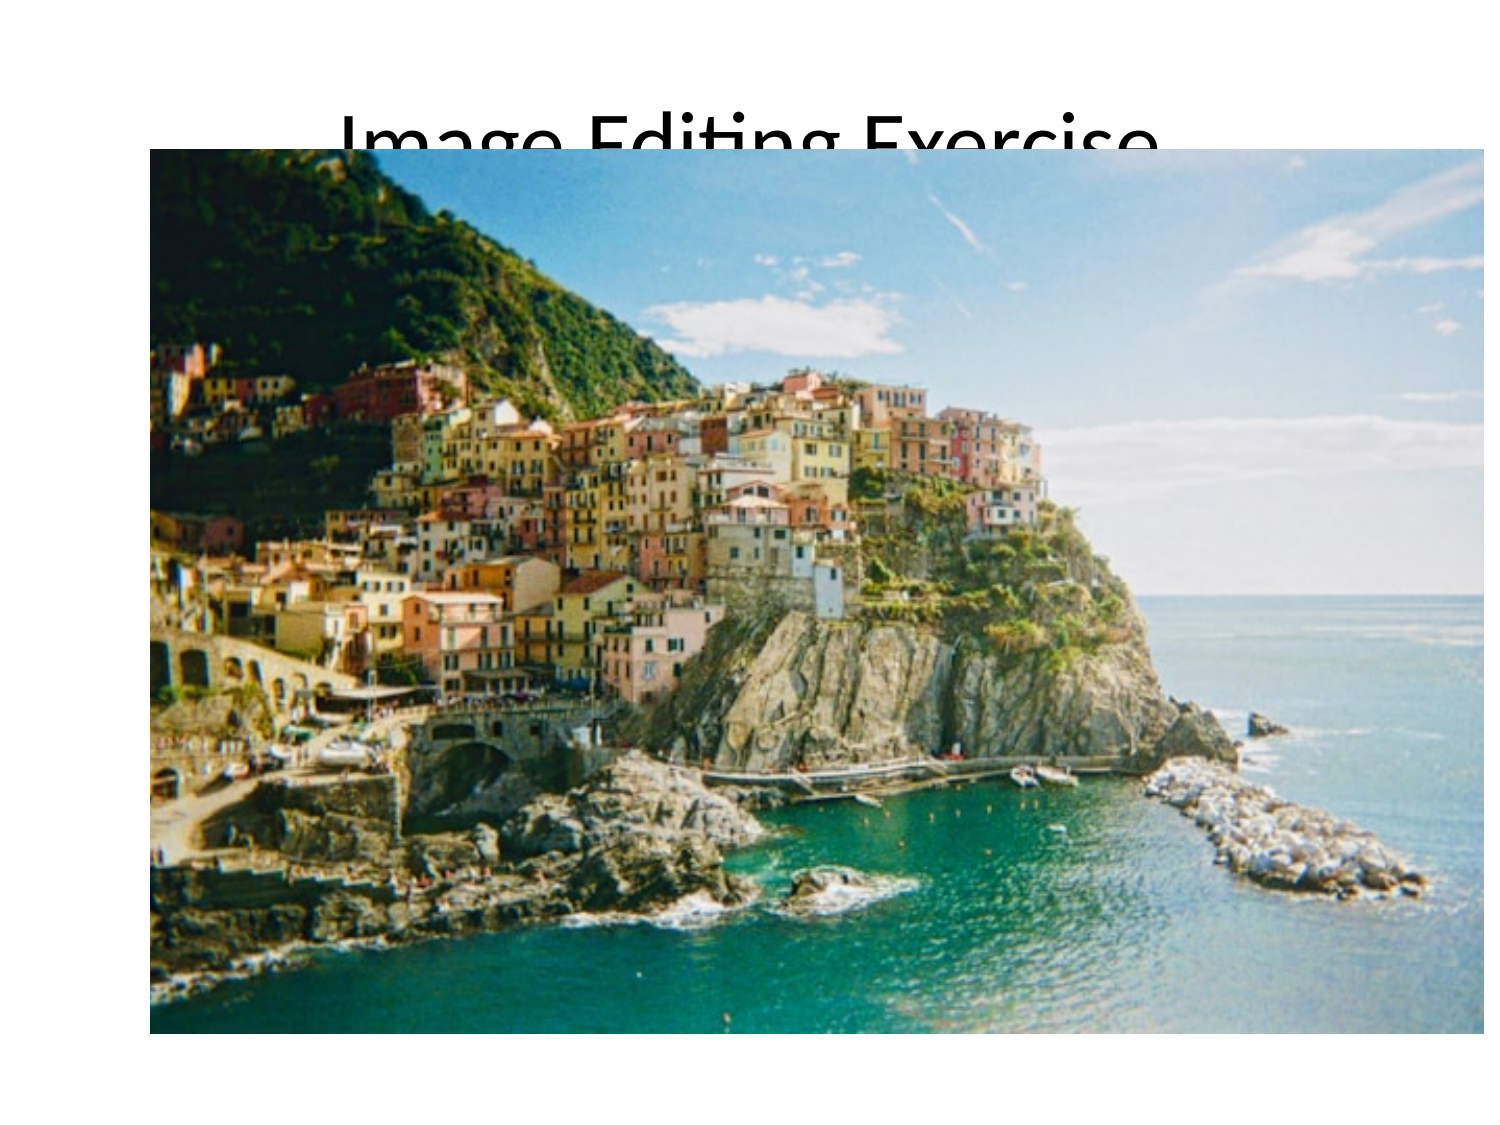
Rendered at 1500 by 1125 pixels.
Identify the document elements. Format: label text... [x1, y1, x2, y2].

title Image Editing Exercise [75, 45, 1425, 233]
picture [149, 149, 1484, 1034]
